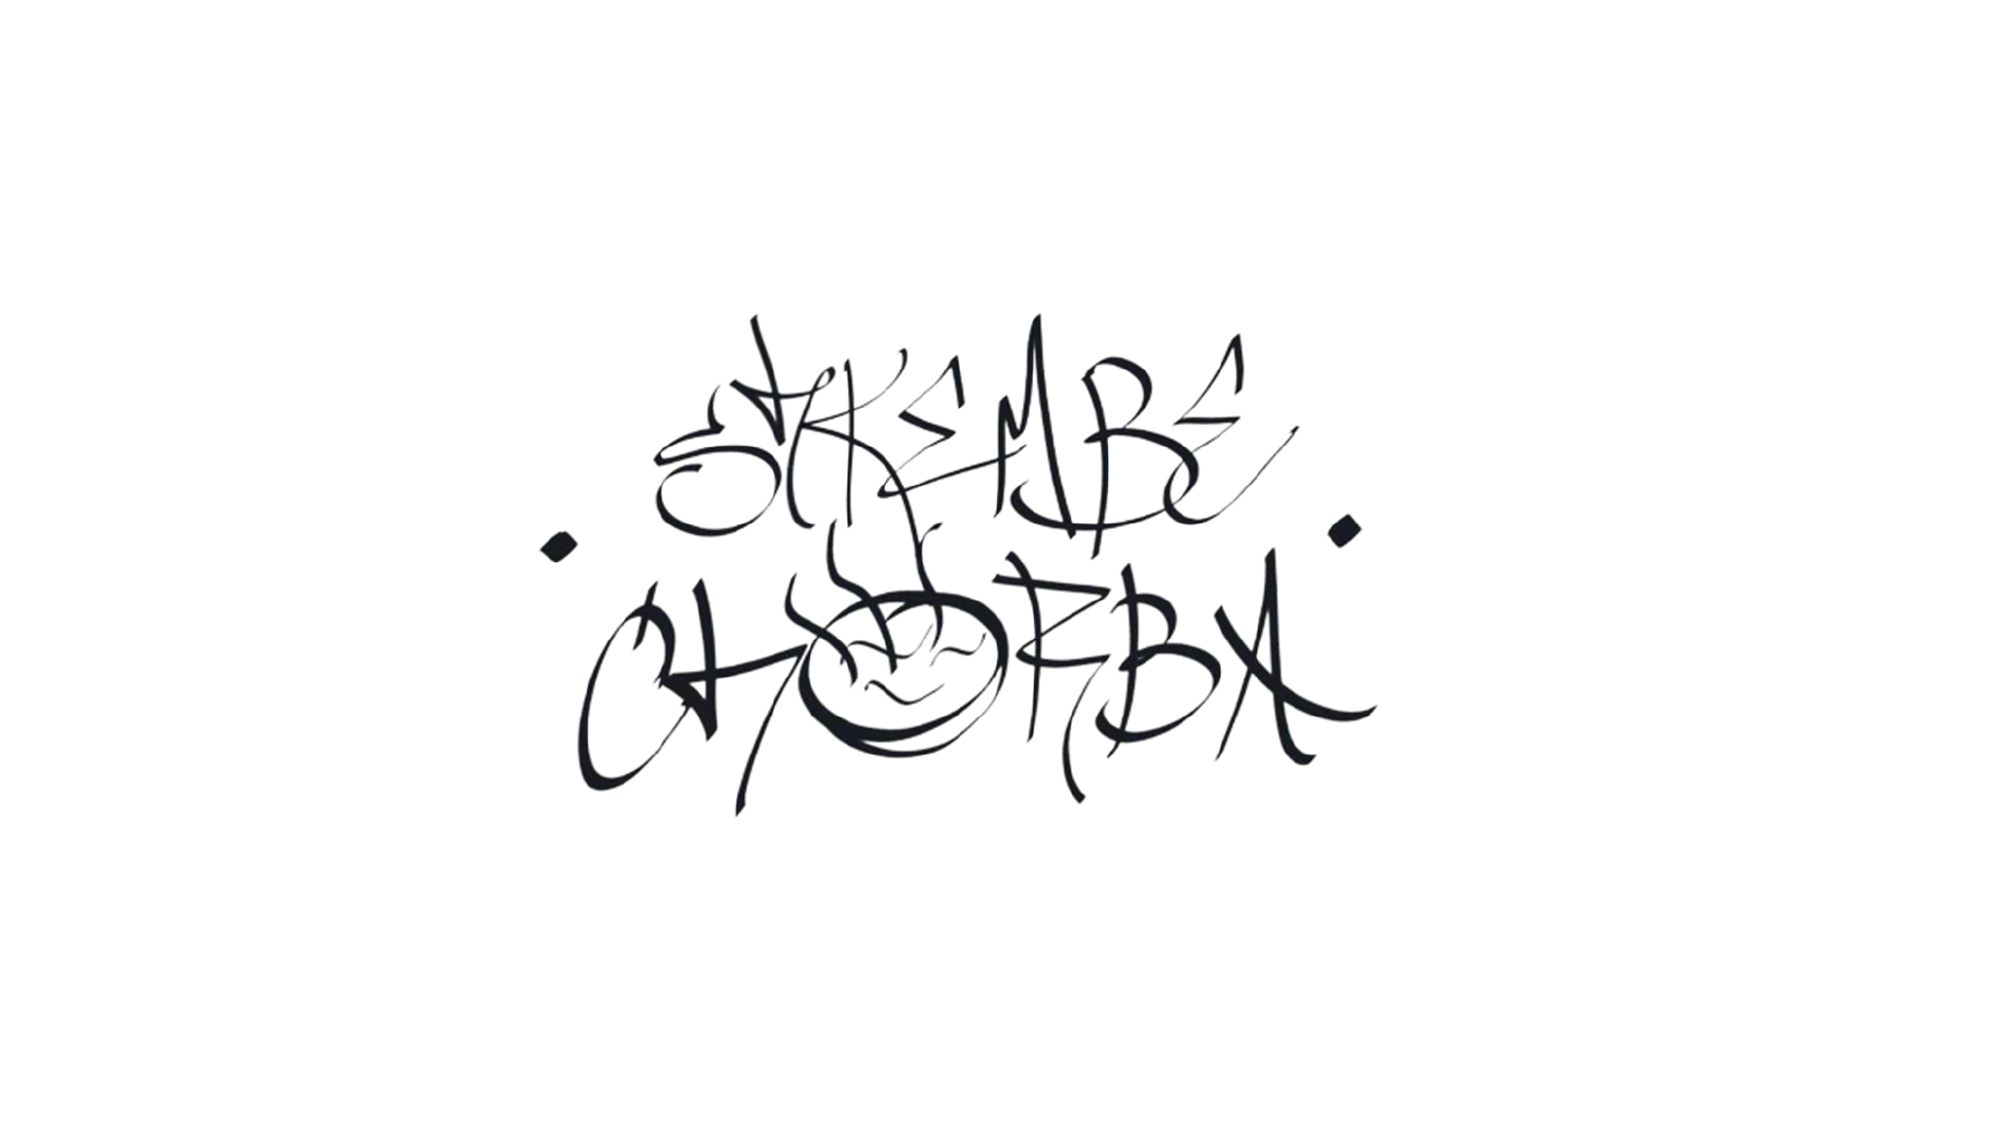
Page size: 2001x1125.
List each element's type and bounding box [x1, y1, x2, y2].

picture [401, 216, 1518, 909]
